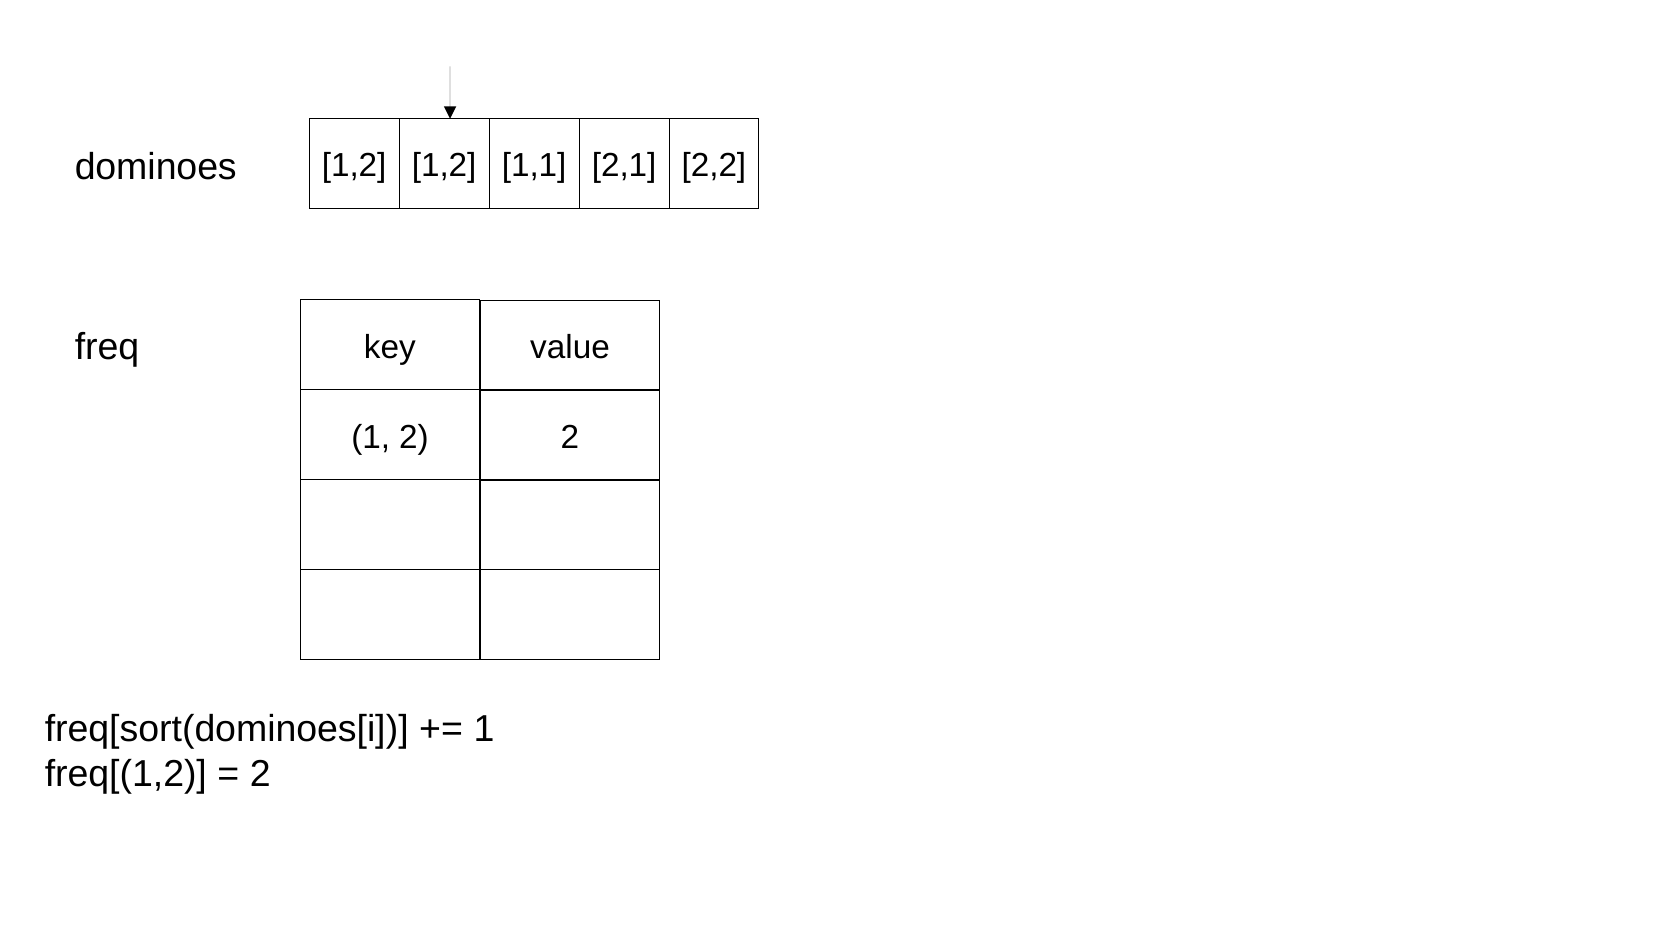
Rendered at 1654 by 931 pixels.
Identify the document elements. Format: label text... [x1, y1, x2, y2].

text_box [443, 66, 457, 119]
text_box [300, 569, 480, 660]
text_box freq [60, 314, 255, 375]
text_box 2 [480, 390, 660, 480]
text_box dominoes [60, 134, 255, 195]
text_box [480, 480, 660, 569]
text_box [2,2] [669, 118, 759, 209]
text_box [2,1] [579, 118, 669, 209]
text_box [1,1] [490, 118, 579, 209]
text_box [1,2] [309, 118, 399, 209]
text_box [480, 569, 660, 660]
text_box key [300, 299, 480, 389]
text_box value [480, 300, 660, 390]
text_box (1, 2) [300, 389, 480, 479]
text_box [300, 479, 480, 569]
text_box freq[sort(dominoes[i])] += 1 freq[(1,2)] = 2 [30, 696, 1620, 870]
text_box [1,2] [399, 118, 490, 209]
